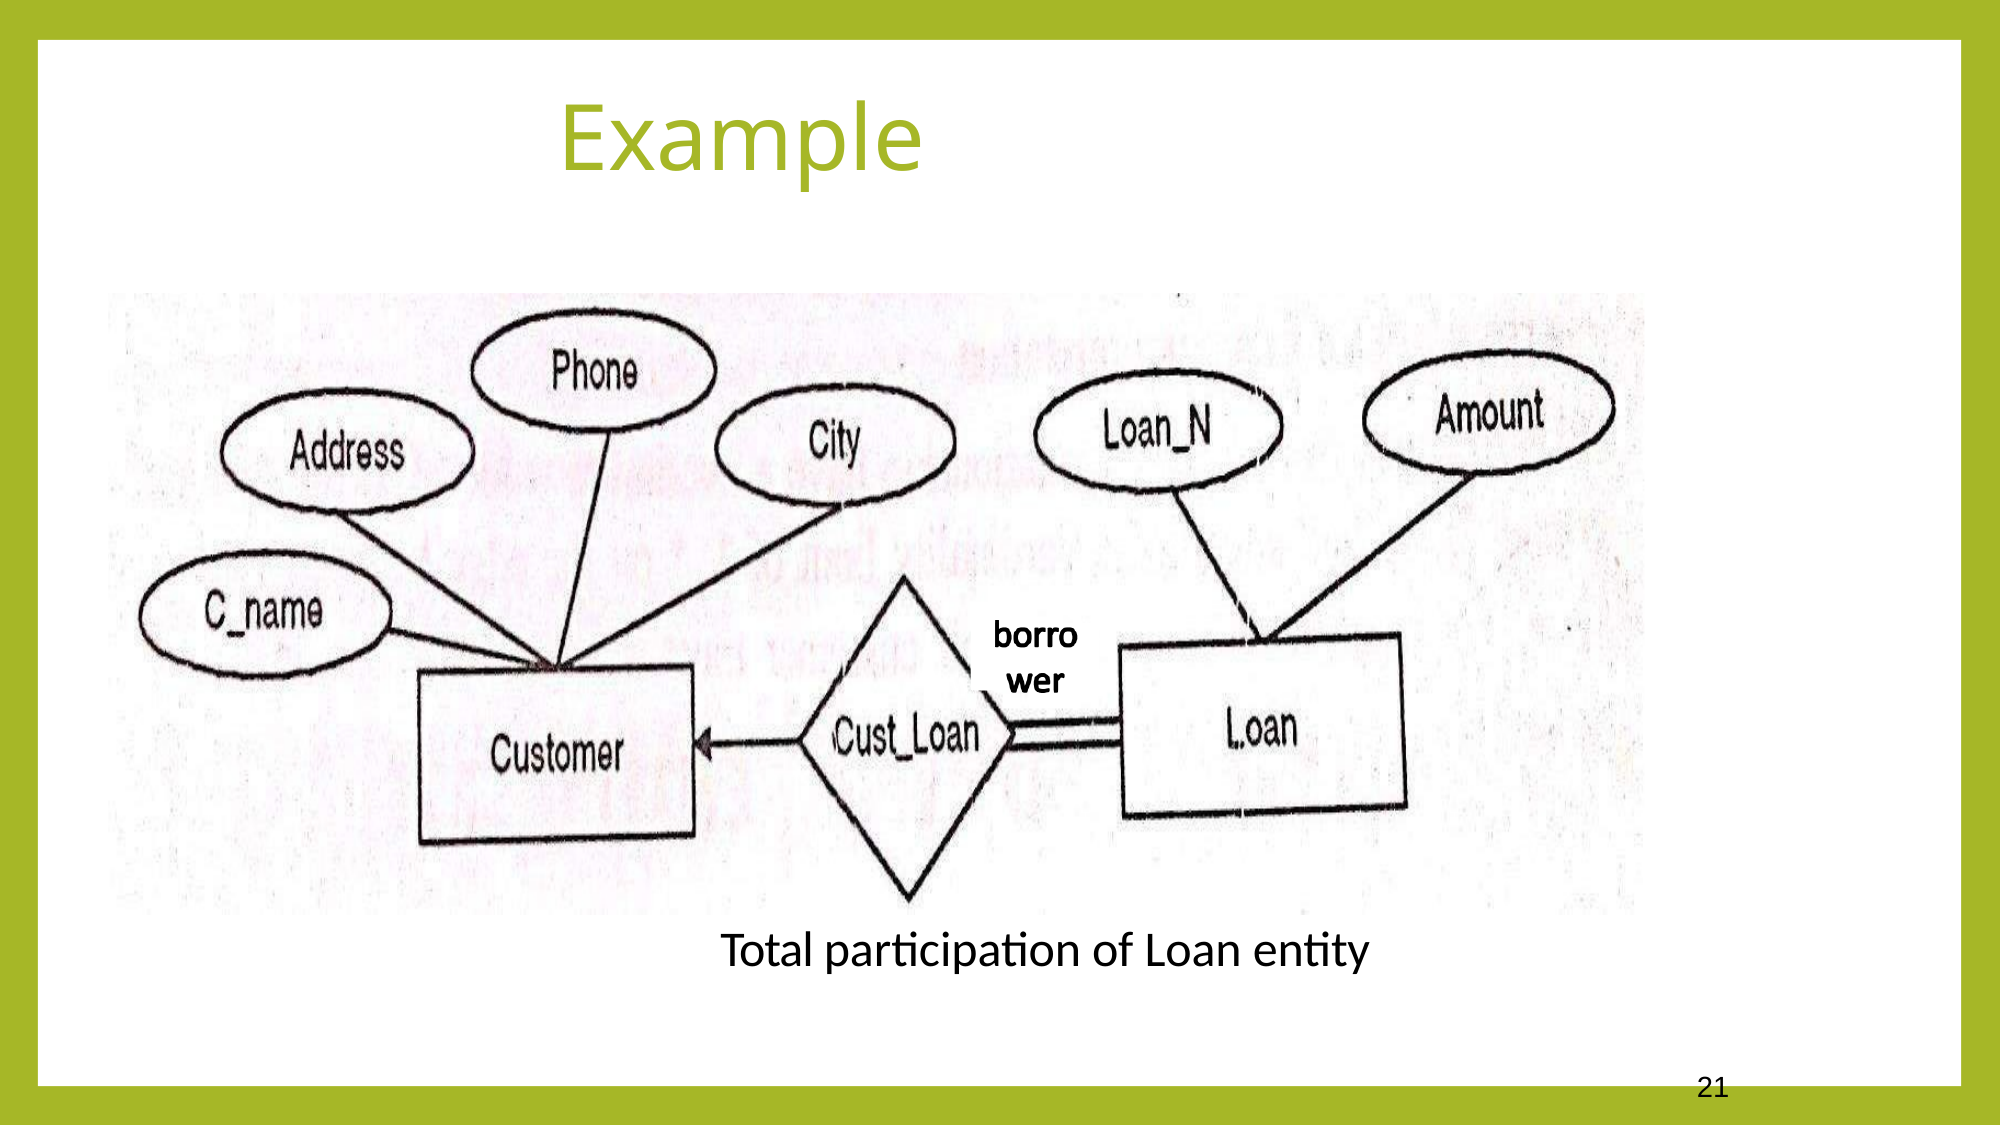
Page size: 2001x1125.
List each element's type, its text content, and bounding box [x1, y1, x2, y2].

text_box [970, 620, 1100, 693]
text_box Total participation of Loan entity [718, 914, 1382, 977]
text_box 21 [1692, 1069, 1734, 1104]
title Example [555, 37, 1165, 228]
text_box [108, 293, 1645, 915]
